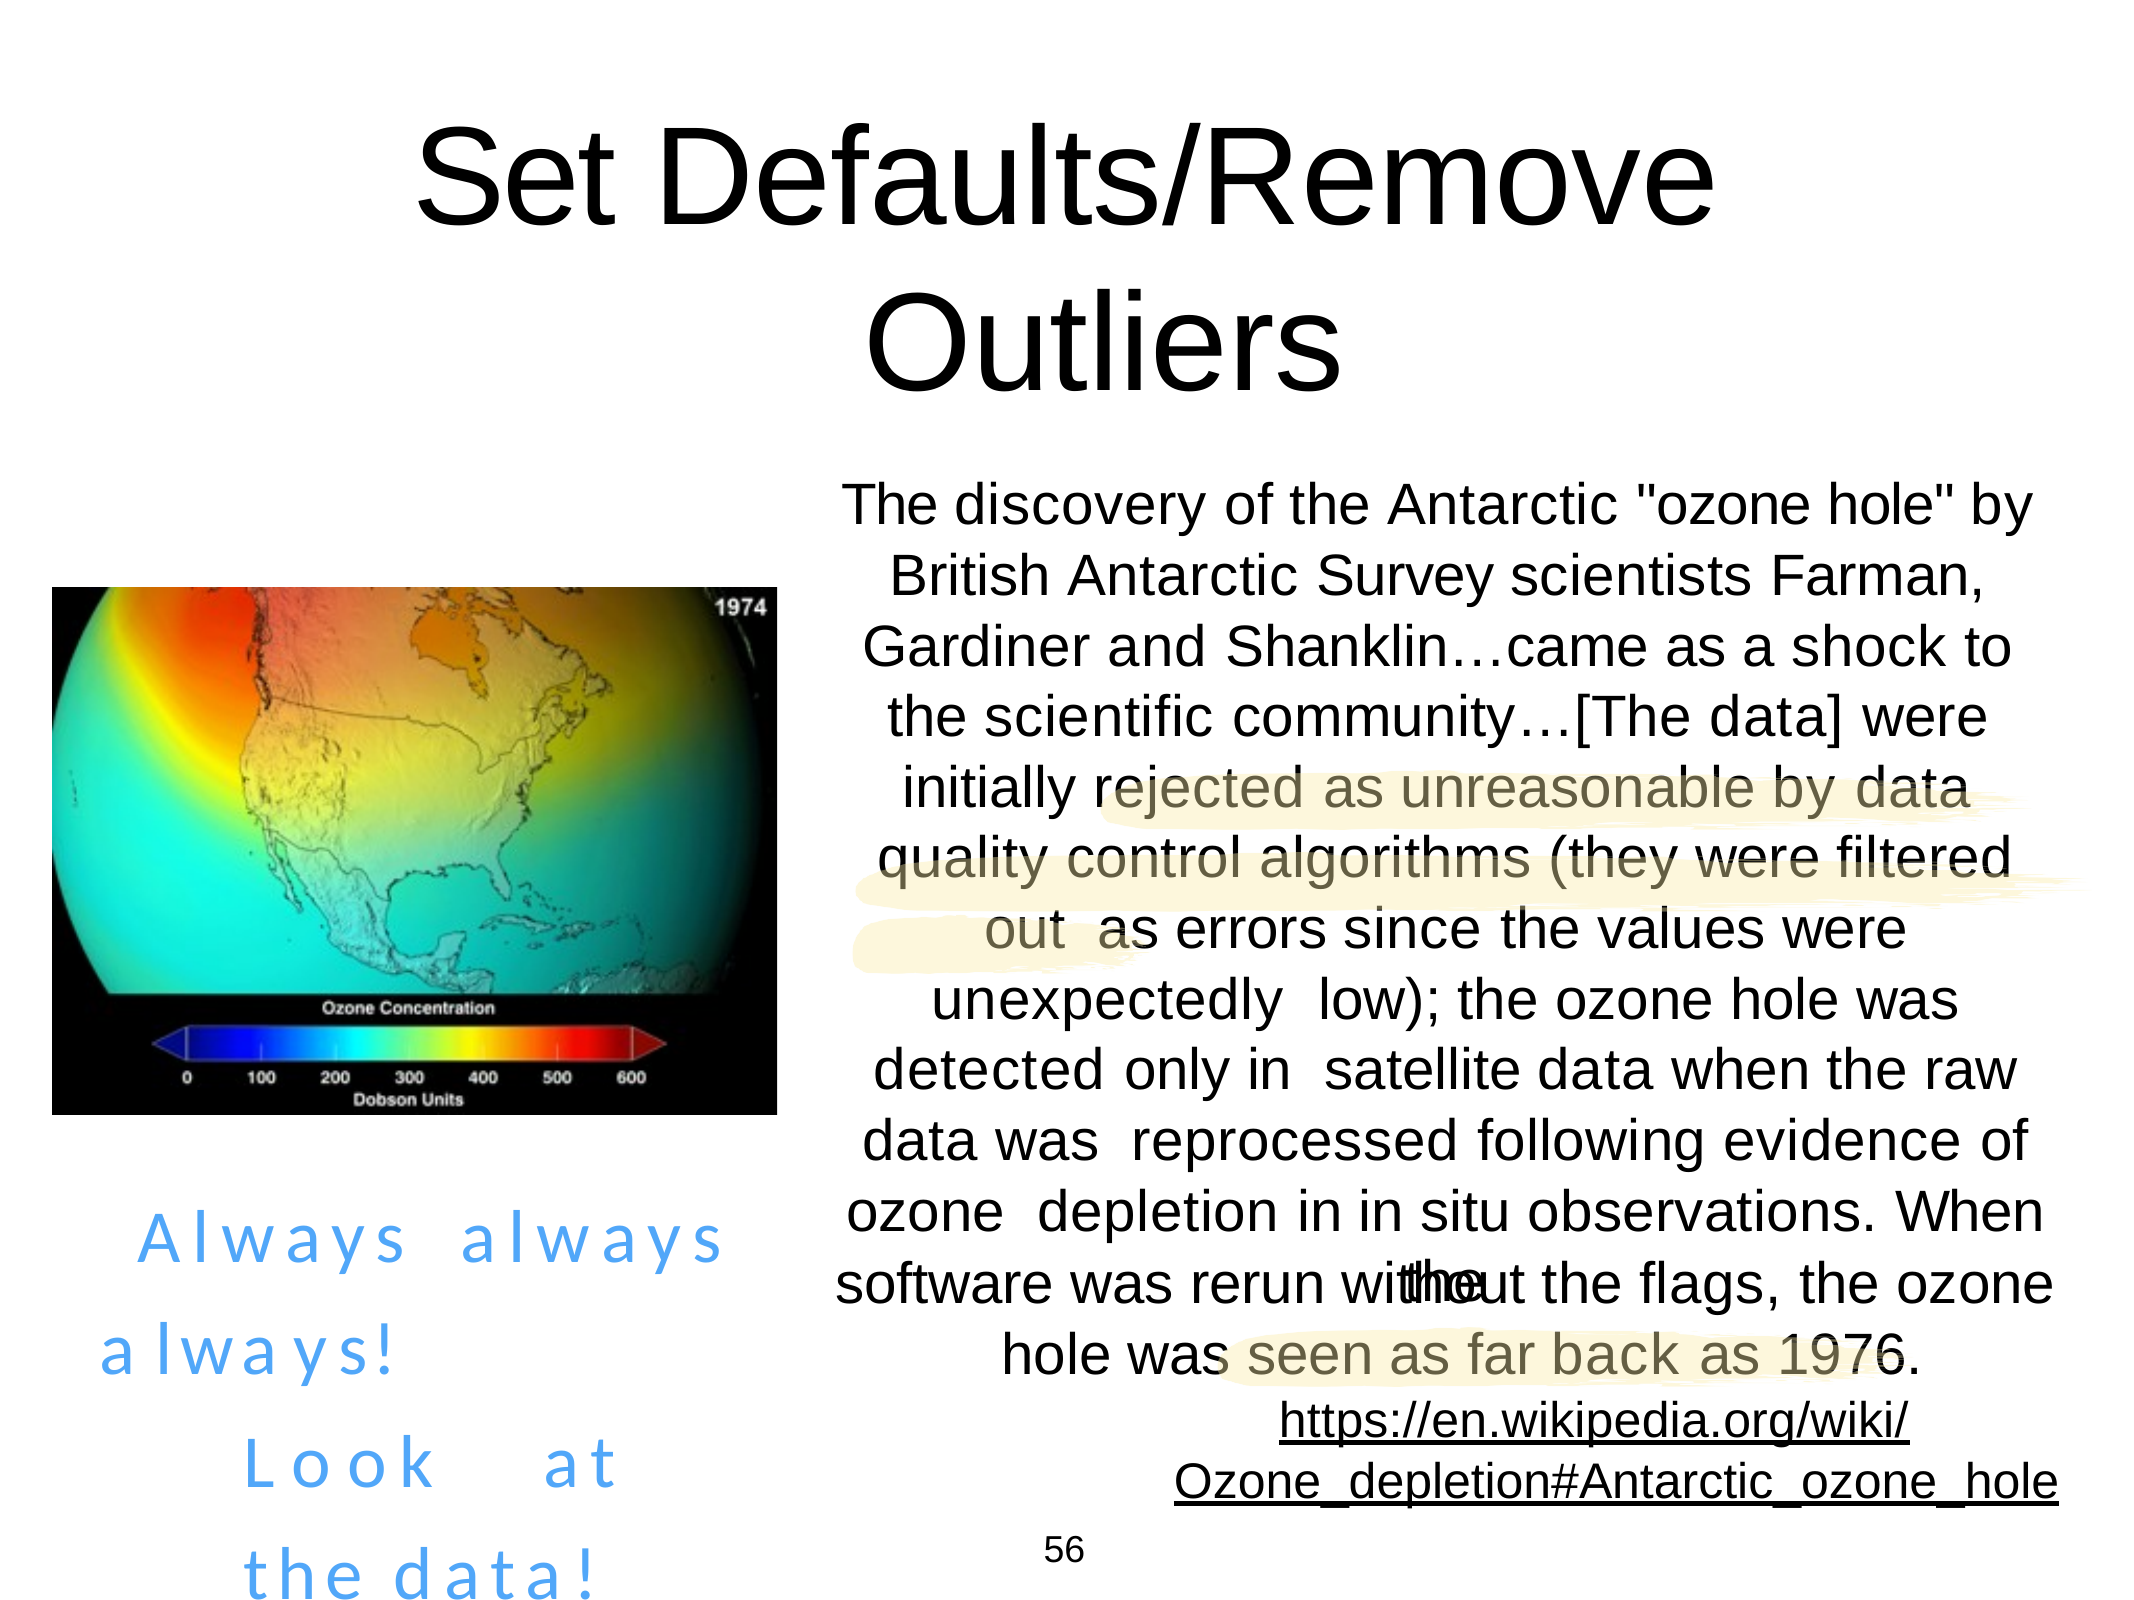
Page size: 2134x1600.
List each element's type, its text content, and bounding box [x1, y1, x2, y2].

text_box [1100, 770, 2032, 830]
text_box Ozone_depletion#Antarctic_ozone_hole [1171, 1457, 2065, 1509]
text_box [852, 852, 2092, 974]
text_box software was rerun without the flags, the ozone hole was seen as far back as 1976. https://en.wikipedia.org/wiki/ [833, 1243, 2065, 1448]
text_box always! Look at the data! [97, 1275, 773, 1600]
text_box [1217, 1327, 1916, 1387]
text_box [52, 587, 778, 1115]
text_box The discovery of the Antarctic "ozone hole" by British Antarctic Survey scientists Farman, Gardiner and Shanklin…came as a shock to the scientific community…[The data] were initially rejected as unreasonable by data quality control algorithms (they were filtered out as errors since the values were unexpectedly low); the ozone hole was detected only in satellite data when the raw data was reprocessed following evidence of ozone depletion in in situ observations. When the [827, 464, 2064, 1314]
title Set Defaults/Remove Outliers [410, 76, 1723, 419]
slide_number 56 [1037, 1531, 1092, 1600]
text_box Always always [135, 1185, 738, 1275]
